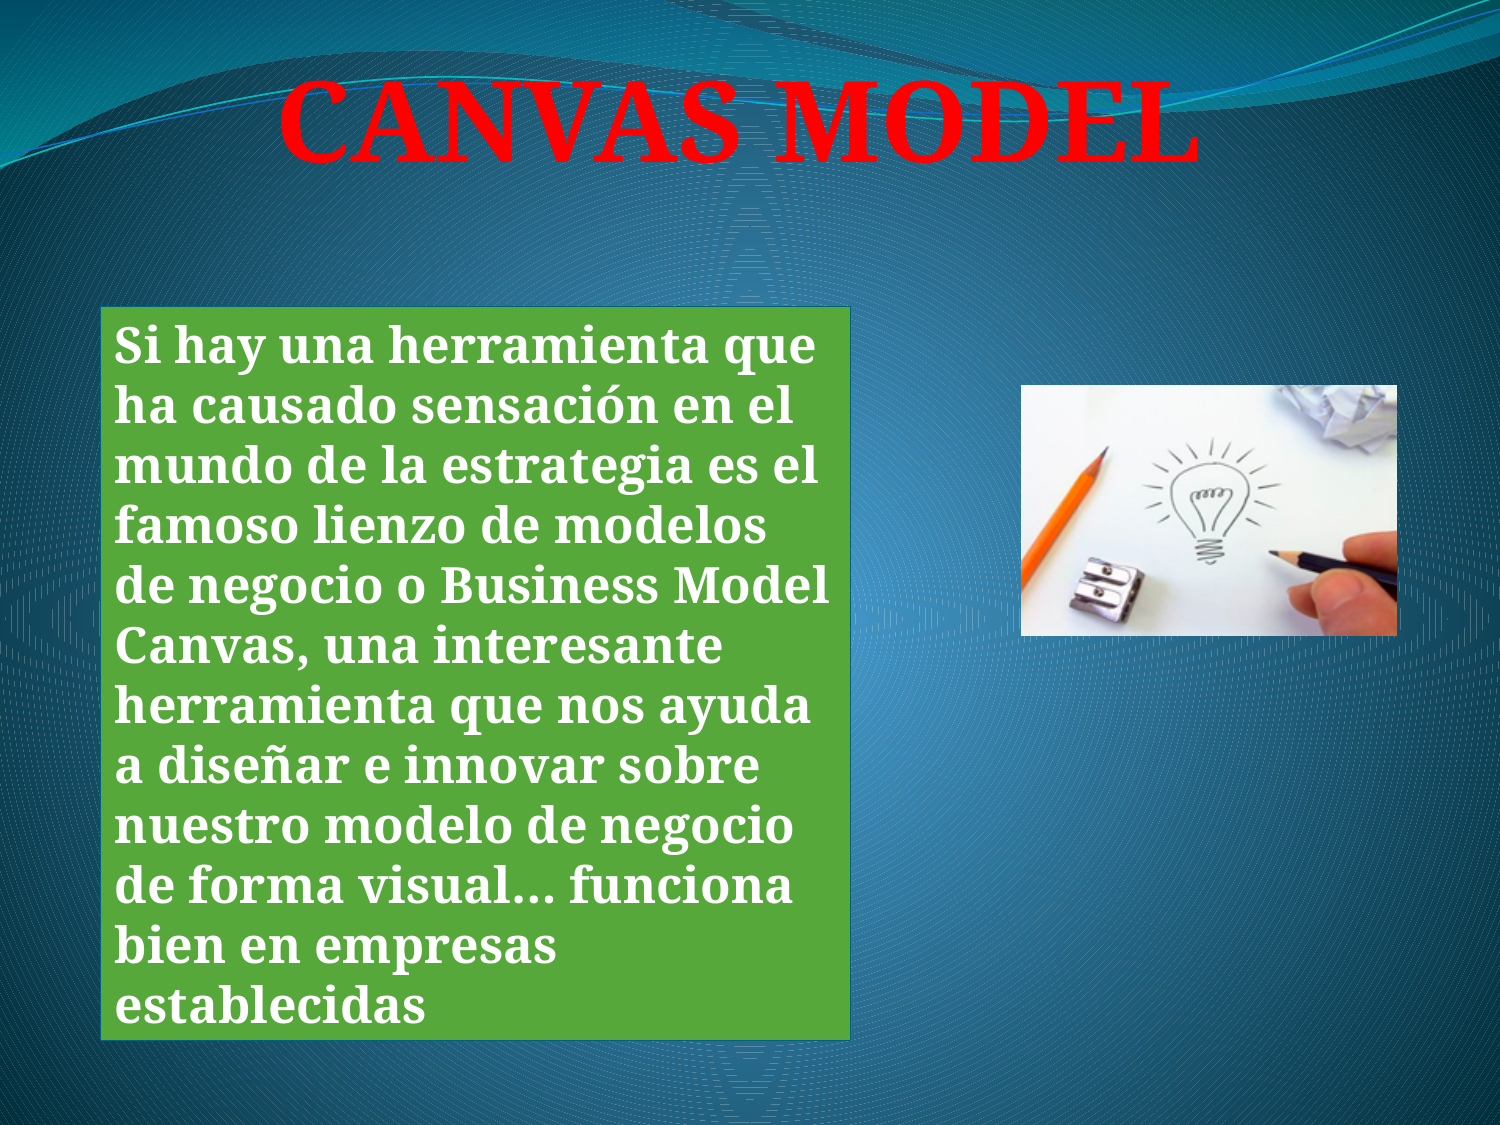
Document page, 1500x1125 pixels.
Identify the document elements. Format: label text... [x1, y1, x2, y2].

text_box Canvas model [260, 42, 1218, 193]
picture [1021, 385, 1397, 636]
text_box Si hay una herramienta que ha causado sensación en el mundo de la estrategia es el famoso lienzo de modelos de negocio o Business Model Canvas, una interesante herramienta que nos ayuda a diseñar e innovar sobre nuestro modelo de negocio de forma visual… funciona bien en empresas establecidas [100, 306, 851, 1041]
